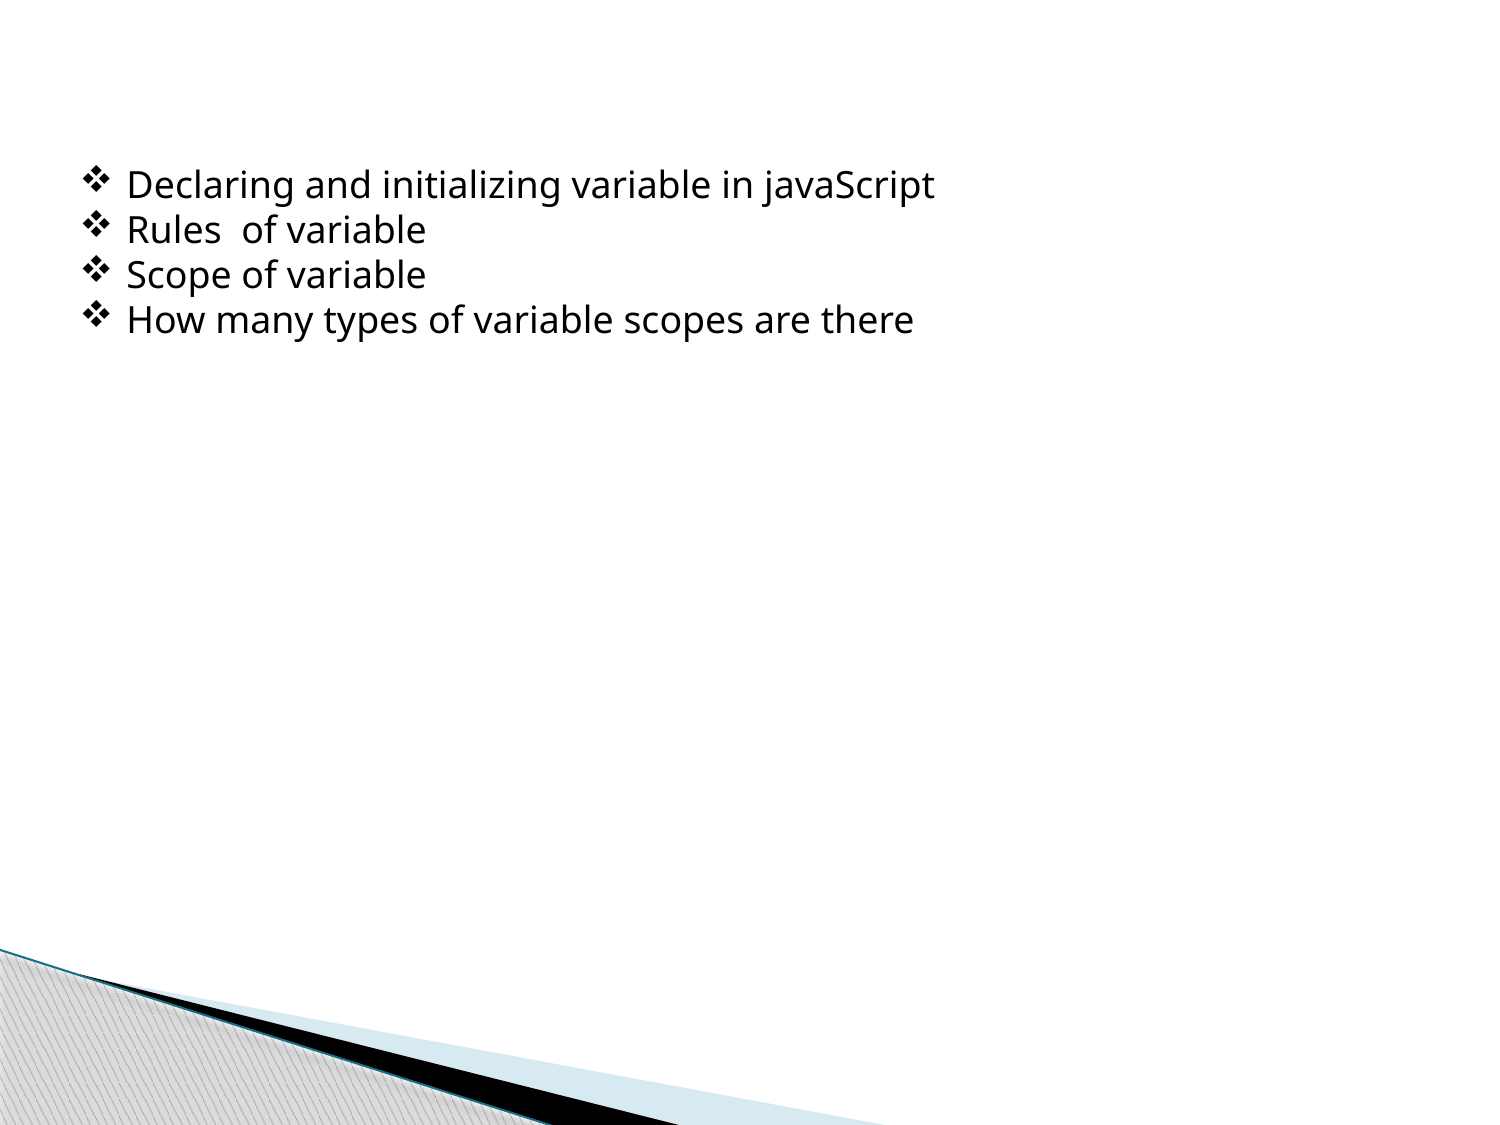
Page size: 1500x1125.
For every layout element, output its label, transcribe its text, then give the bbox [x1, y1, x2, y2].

text_box Declaring and initializing variable in javaScript Rules of variable Scope of variable How many types of variable scopes are there [64, 153, 1066, 394]
